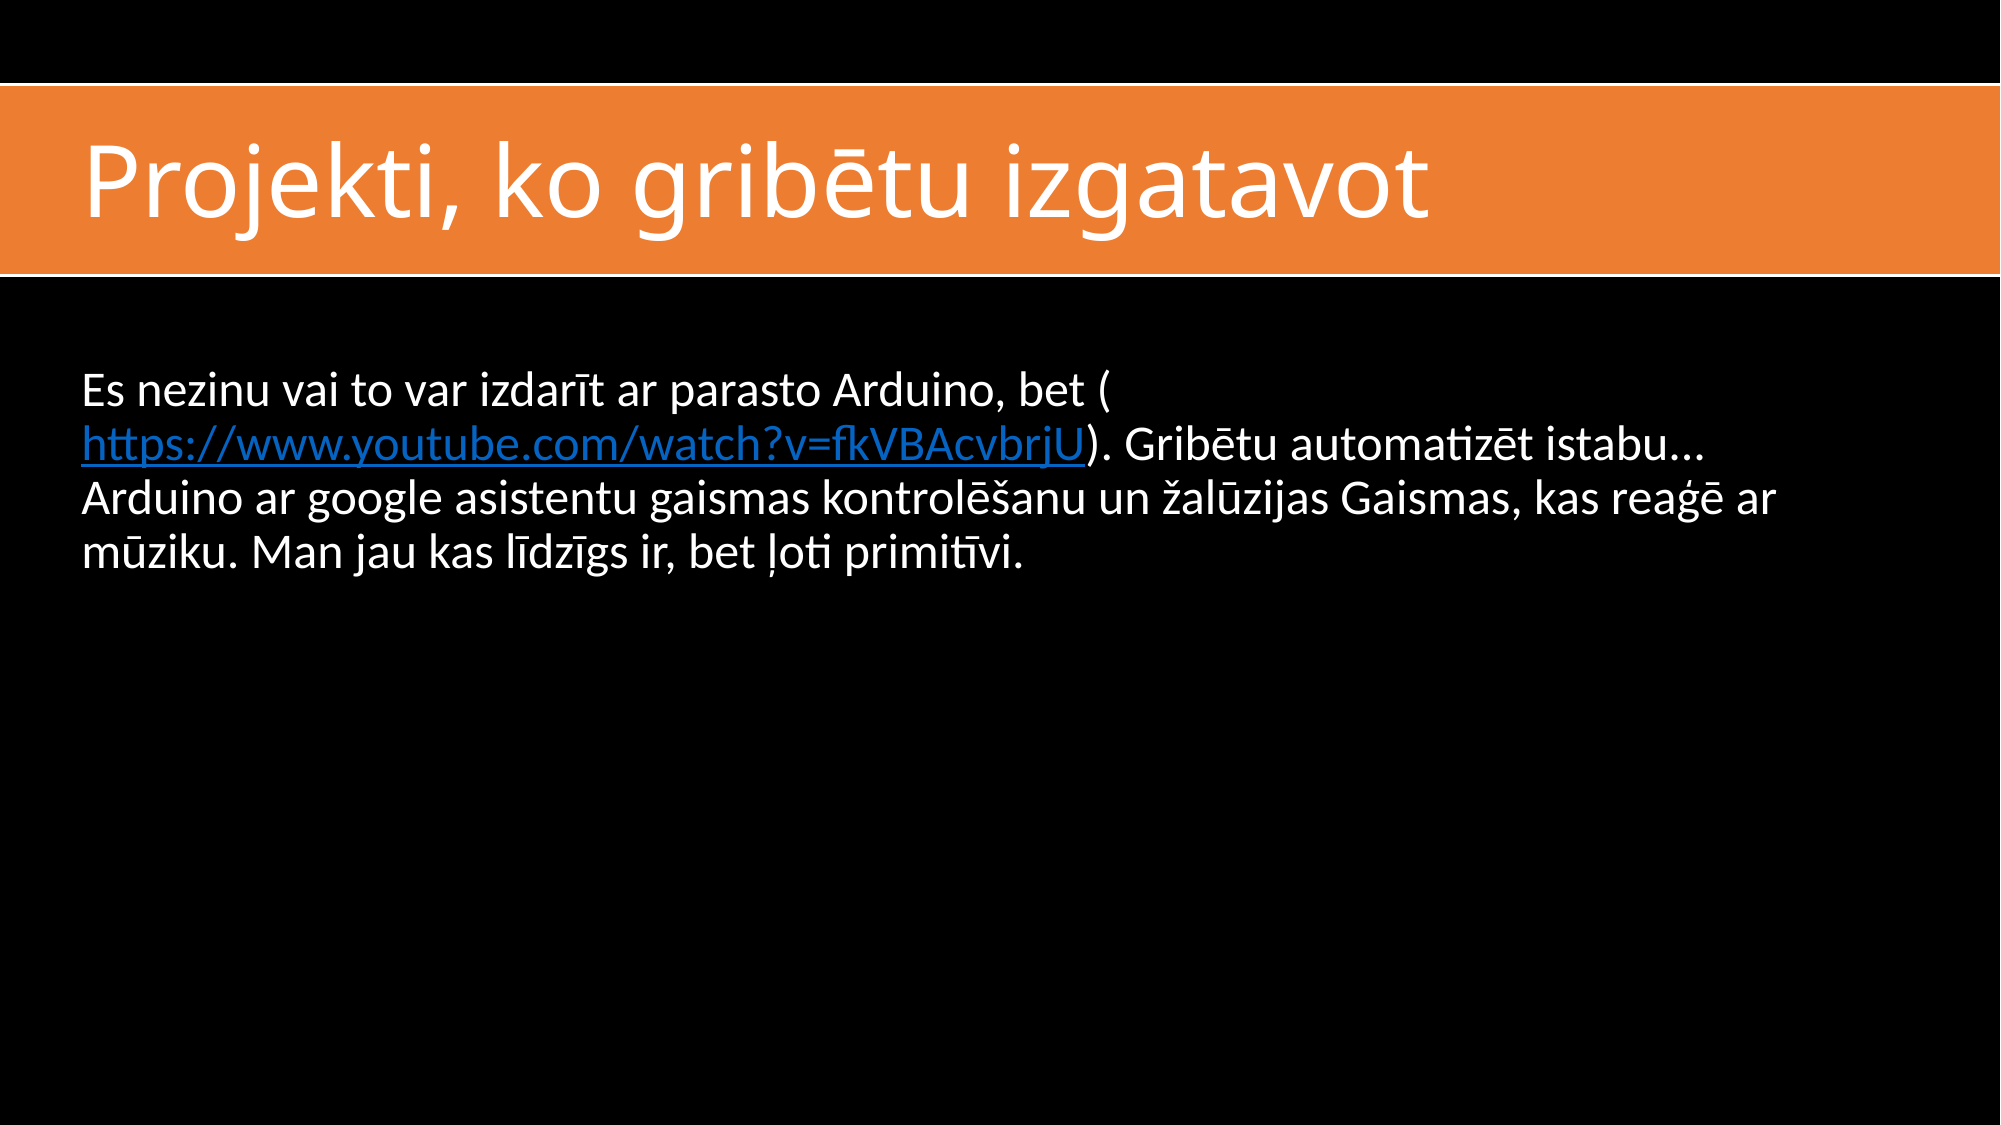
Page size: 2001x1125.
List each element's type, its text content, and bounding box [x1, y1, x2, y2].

text_box [0, 83, 2000, 277]
subtitle Es nezinu vai to var izdarīt ar parasto Arduino, bet (https://www.youtube.com/watch?v=fkVBAcvbrjU). Gribētu automatizēt istabu... Arduino ar google asistentu gaismas kontrolēšanu un žalūzijas Gaismas, kas reaģē ar mūziku. Man jau kas līdzīgs ir, bet ļoti primitīvi. [66, 355, 1812, 628]
title Projekti, ko gribētu izgatavot [66, 78, 1587, 247]
